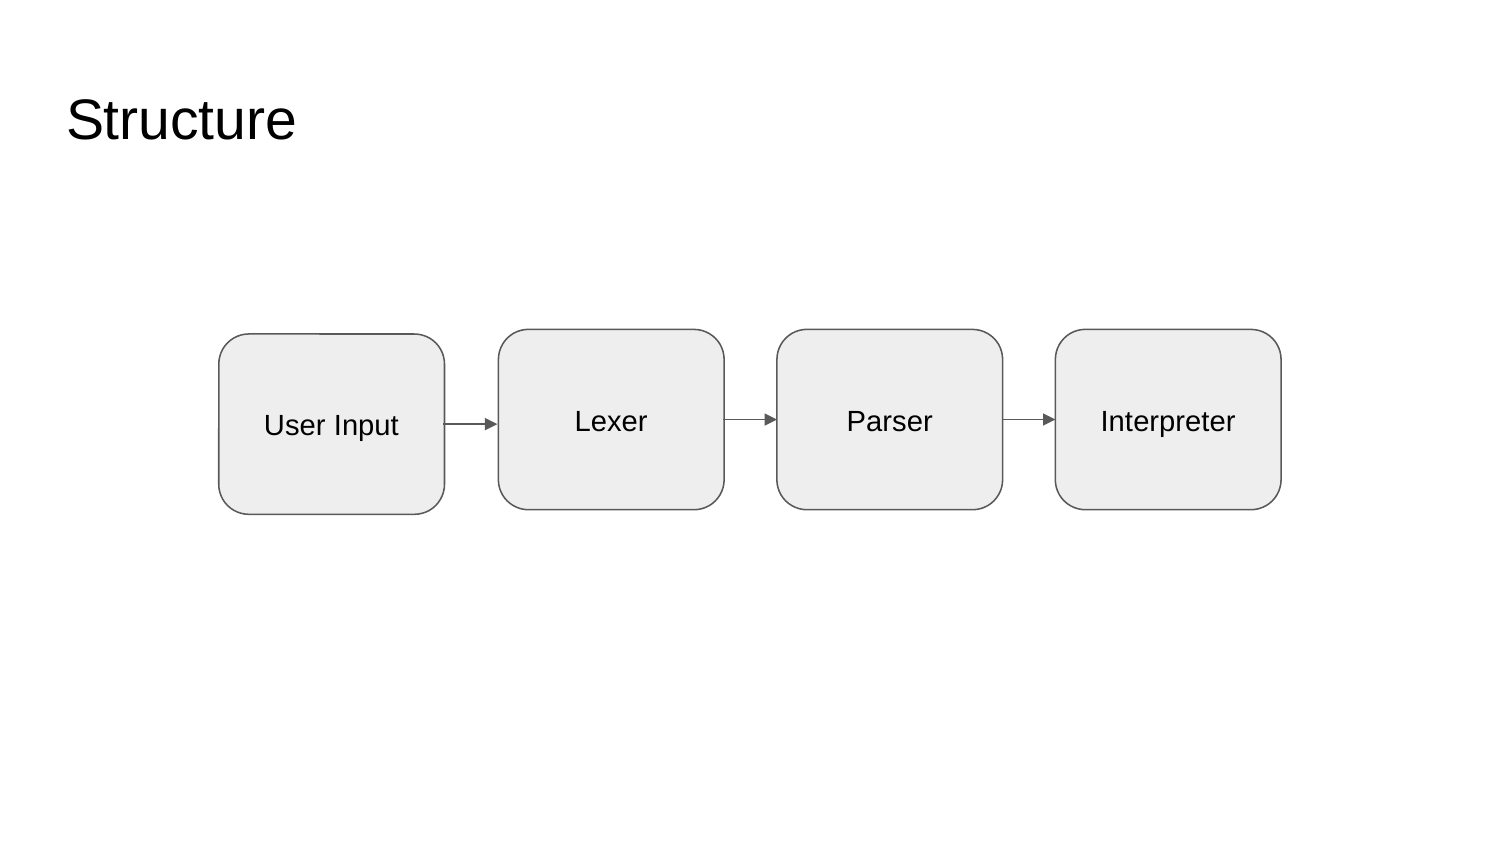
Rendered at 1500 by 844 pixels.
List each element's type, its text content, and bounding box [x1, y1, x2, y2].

text_box Interpreter [1055, 329, 1282, 510]
text_box Lexer [498, 329, 725, 510]
text_box Parser [776, 329, 1003, 510]
title Structure [51, 72, 1449, 167]
text_box User Input [218, 333, 445, 515]
